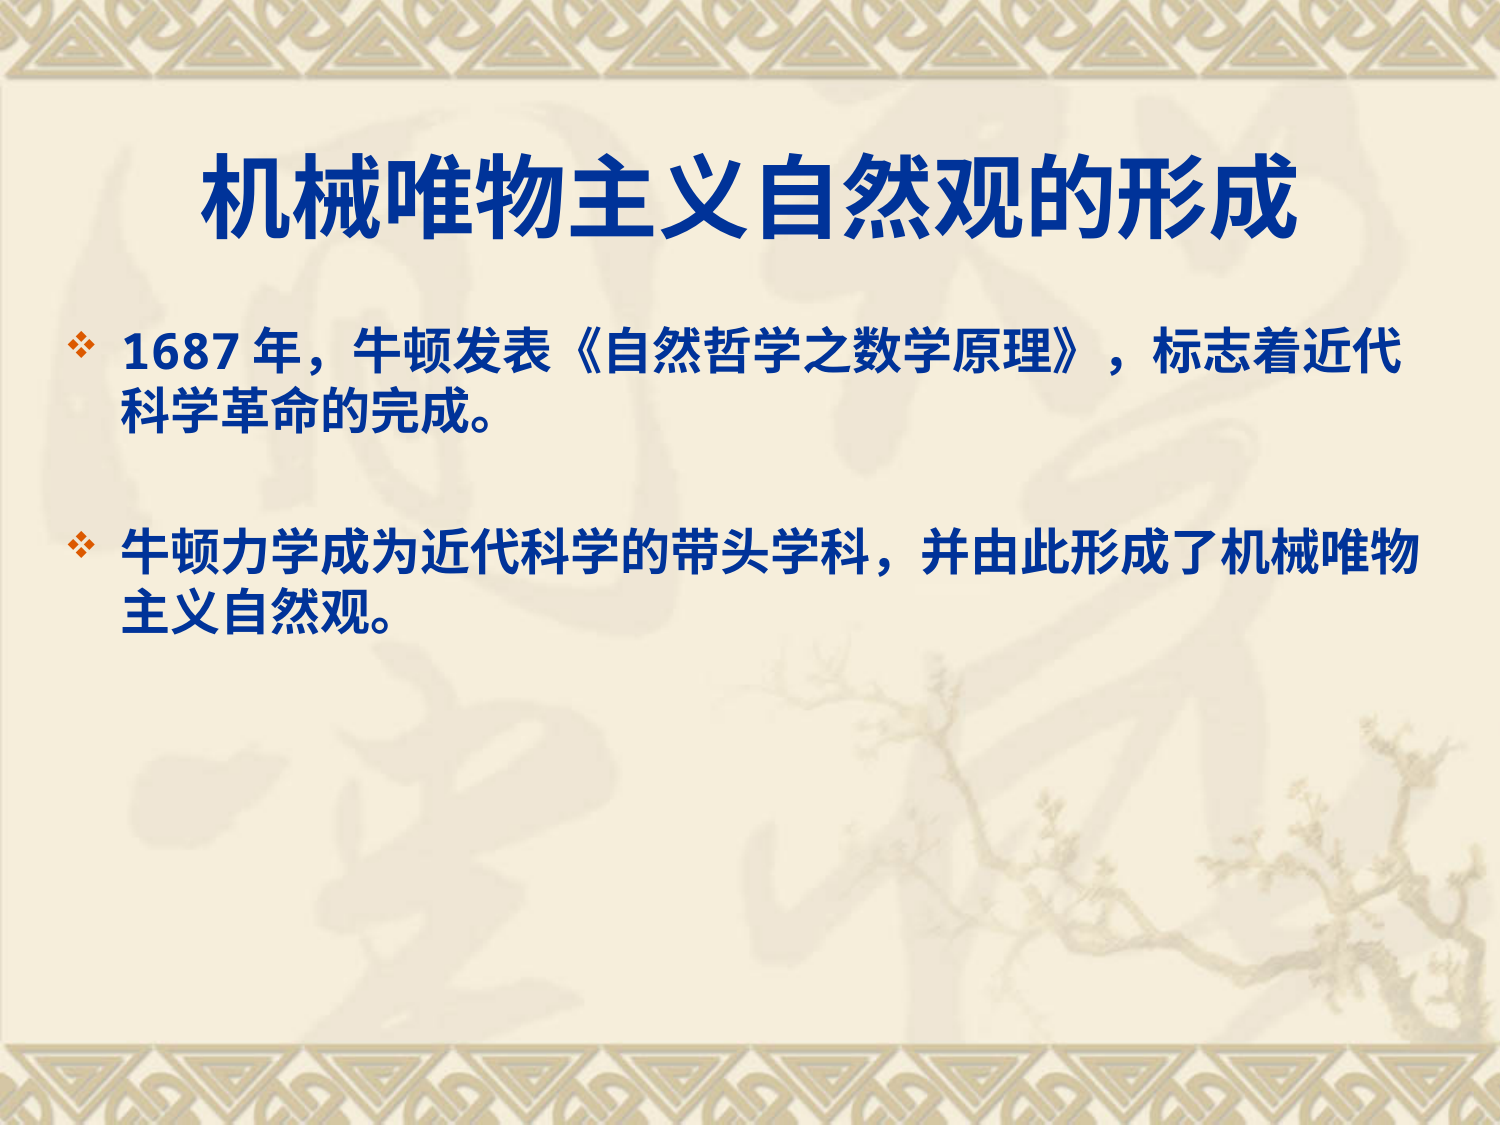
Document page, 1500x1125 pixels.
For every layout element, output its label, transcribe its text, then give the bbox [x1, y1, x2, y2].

title 机械唯物主义自然观的形成 [55, 106, 1445, 284]
picture [0, 0, 1500, 1125]
list 1687年，牛顿发表《自然哲学之数学原理》，标志着近代科学革命的完成。 牛顿力学成为近代科学的带头学科，并由此形成了机械唯物主义自然观。 [49, 312, 1451, 1001]
